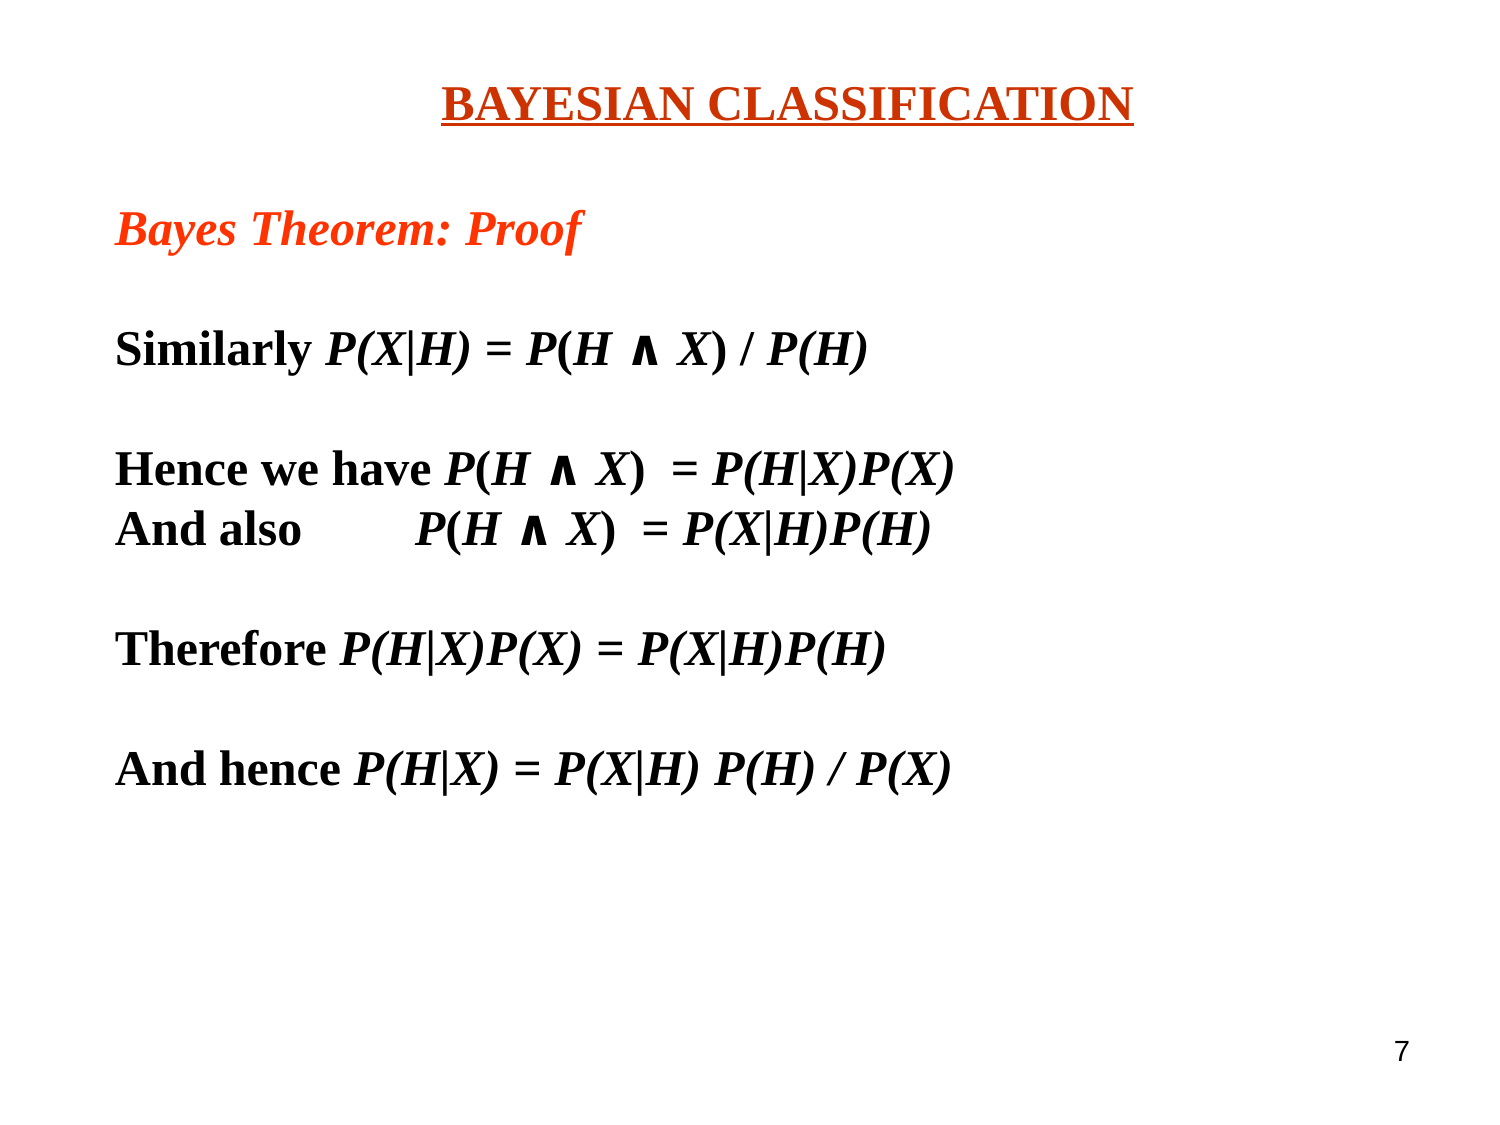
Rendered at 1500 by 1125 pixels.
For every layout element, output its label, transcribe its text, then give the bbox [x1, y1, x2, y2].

text_box Bayes Theorem: Proof Similarly P(X|H) = P(H ∧ X) / P(H) Hence we have P(H ∧ X) = P(H|X)P(X) And also P(H ∧ X) = P(X|H)P(H) Therefore P(H|X)P(X) = P(X|H)P(H) And hence P(H|X) = P(X|H) P(H) / P(X) [99, 187, 1442, 803]
text_box BAYESIAN CLASSIFICATION [125, 62, 1450, 138]
slide_number ‹#› [1074, 1024, 1425, 1103]
